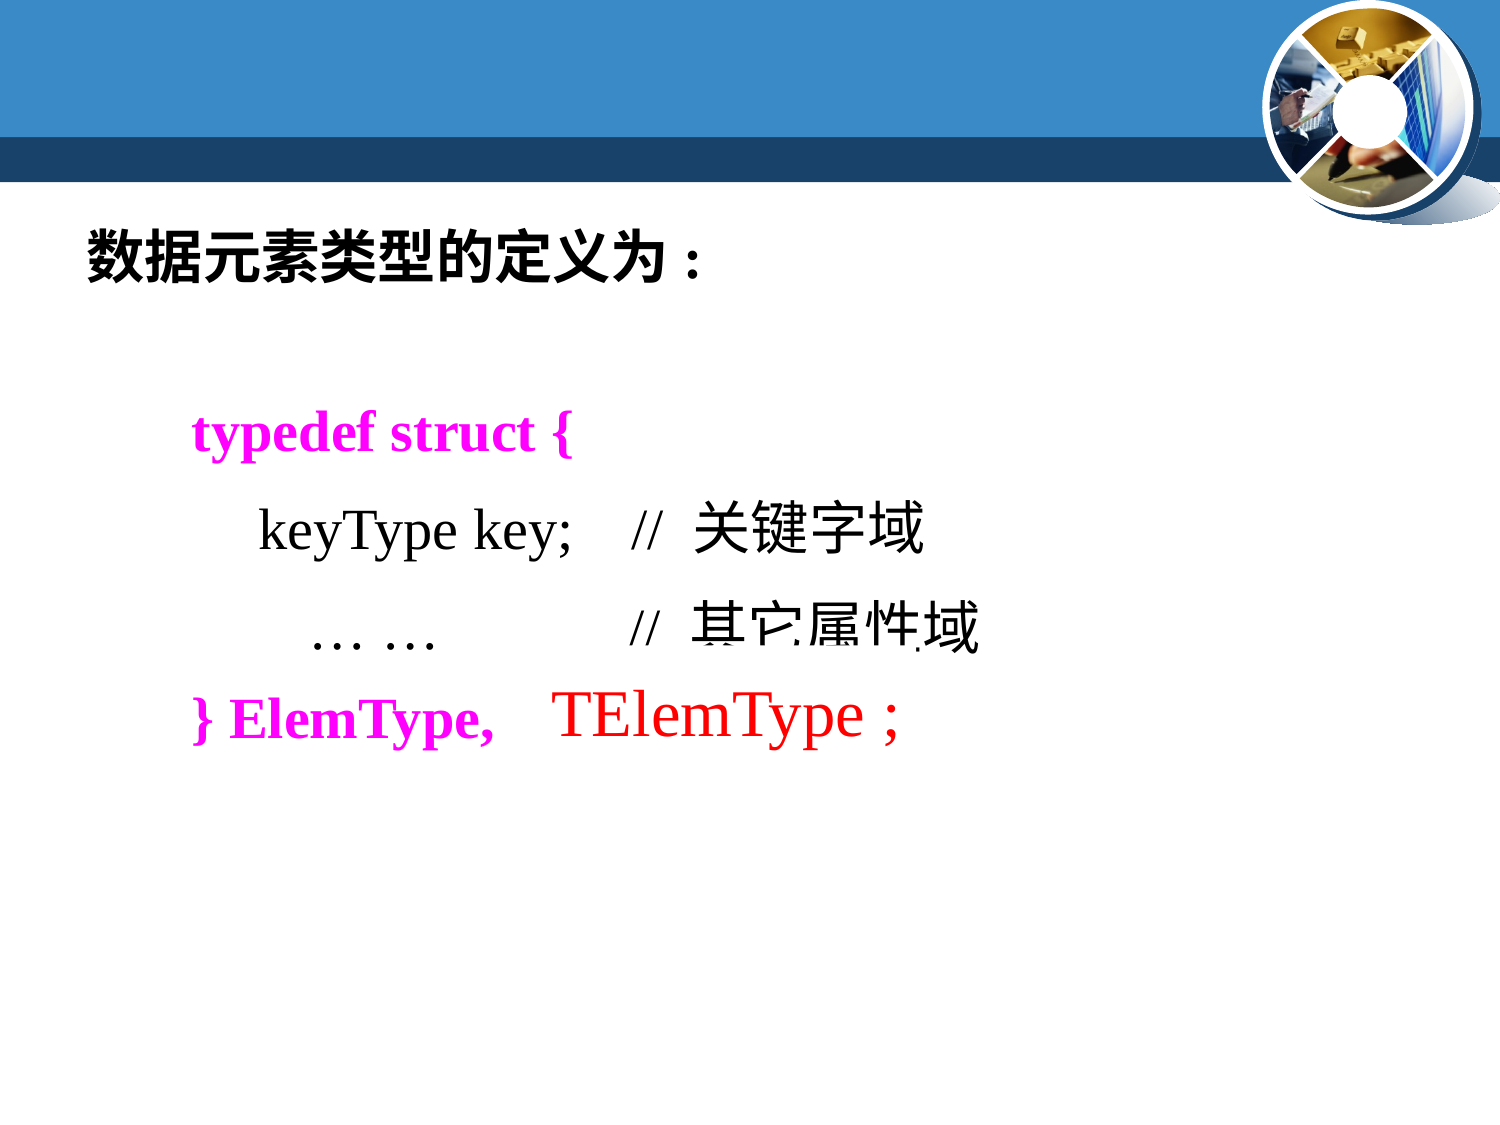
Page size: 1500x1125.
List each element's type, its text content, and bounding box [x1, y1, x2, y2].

picture [1269, 39, 1343, 174]
text_box typedef struct { keyType key; // 关键字域 … … // 其它属性域 } ElemType, [176, 367, 996, 758]
picture [1393, 38, 1466, 177]
text_box 数据元素类型的定义为: [71, 212, 718, 298]
picture [1301, 8, 1432, 82]
text_box TElemType ; [515, 645, 917, 760]
picture [1299, 136, 1434, 208]
